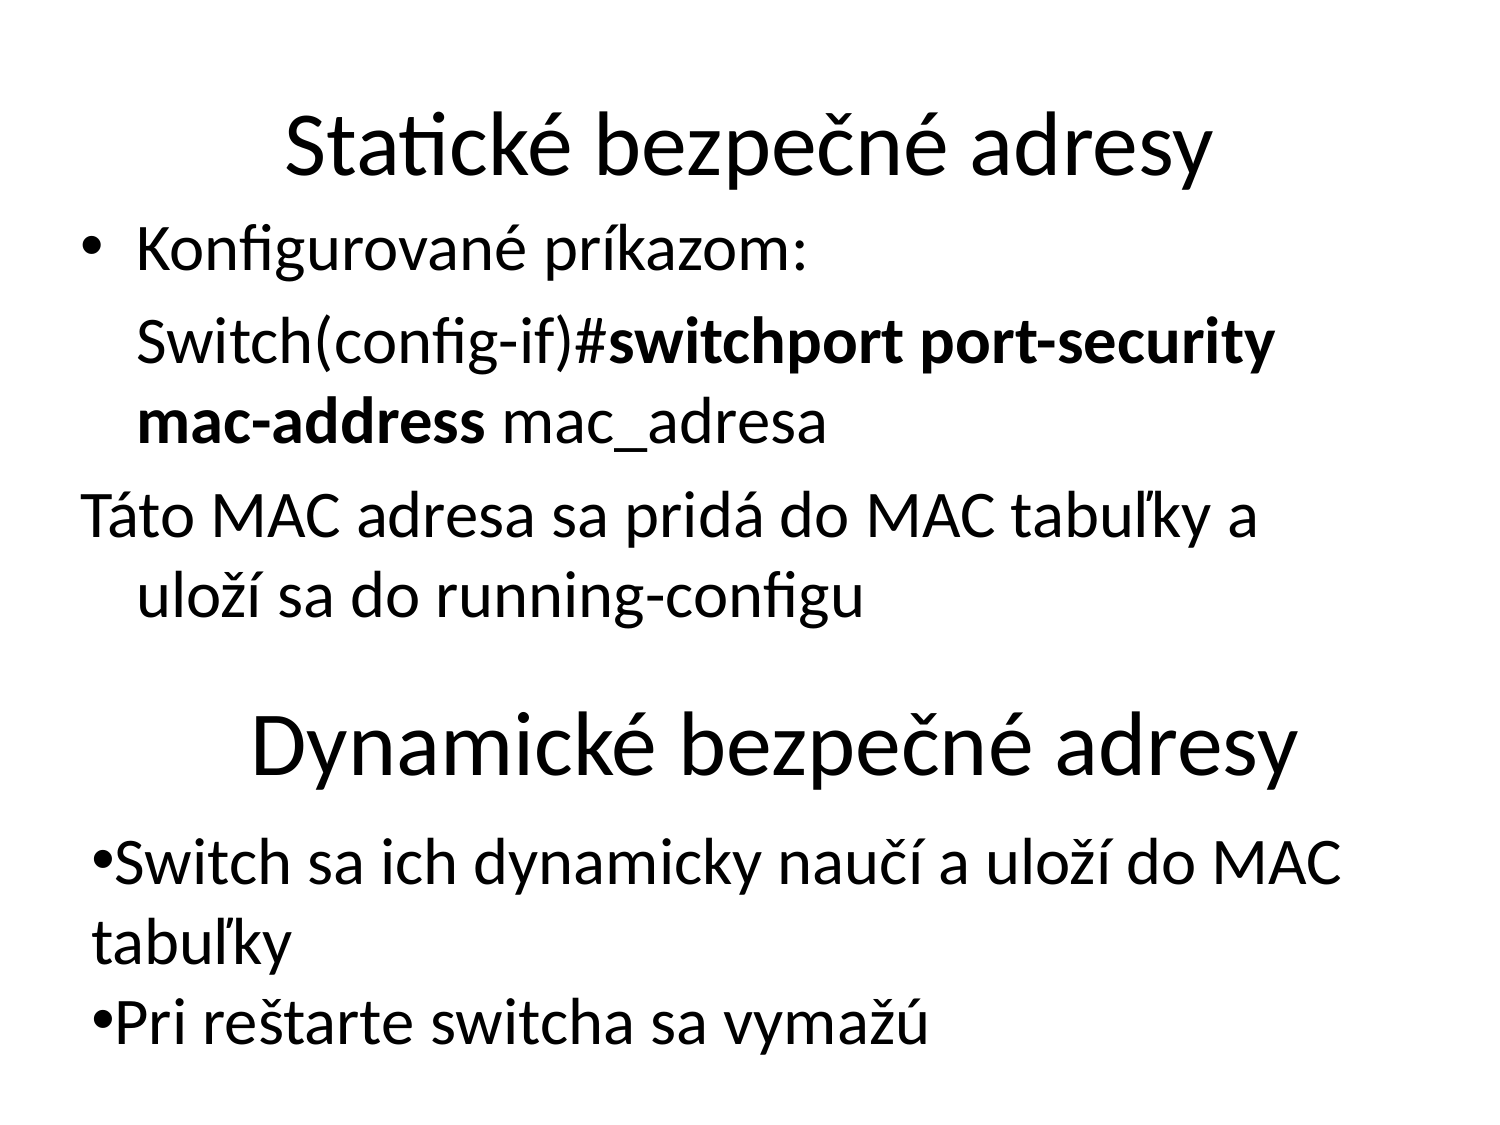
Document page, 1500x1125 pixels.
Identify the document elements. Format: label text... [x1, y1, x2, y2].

title Statické bezpečné adresy [75, 45, 1425, 233]
text_box Dynamické bezpečné adresy [100, 645, 1451, 810]
text_box Switch sa ich dynamicky naučí a uloží do MAC tabuľky Pri reštarte switcha sa vymažú [76, 810, 1500, 1066]
list Konfigurované príkazom: Switch(config-if)#switchport port-security mac-address mac_adresa Táto MAC adresa sa pridá do MAC tabuľky a uloží sa do running-configu [64, 196, 1415, 650]
